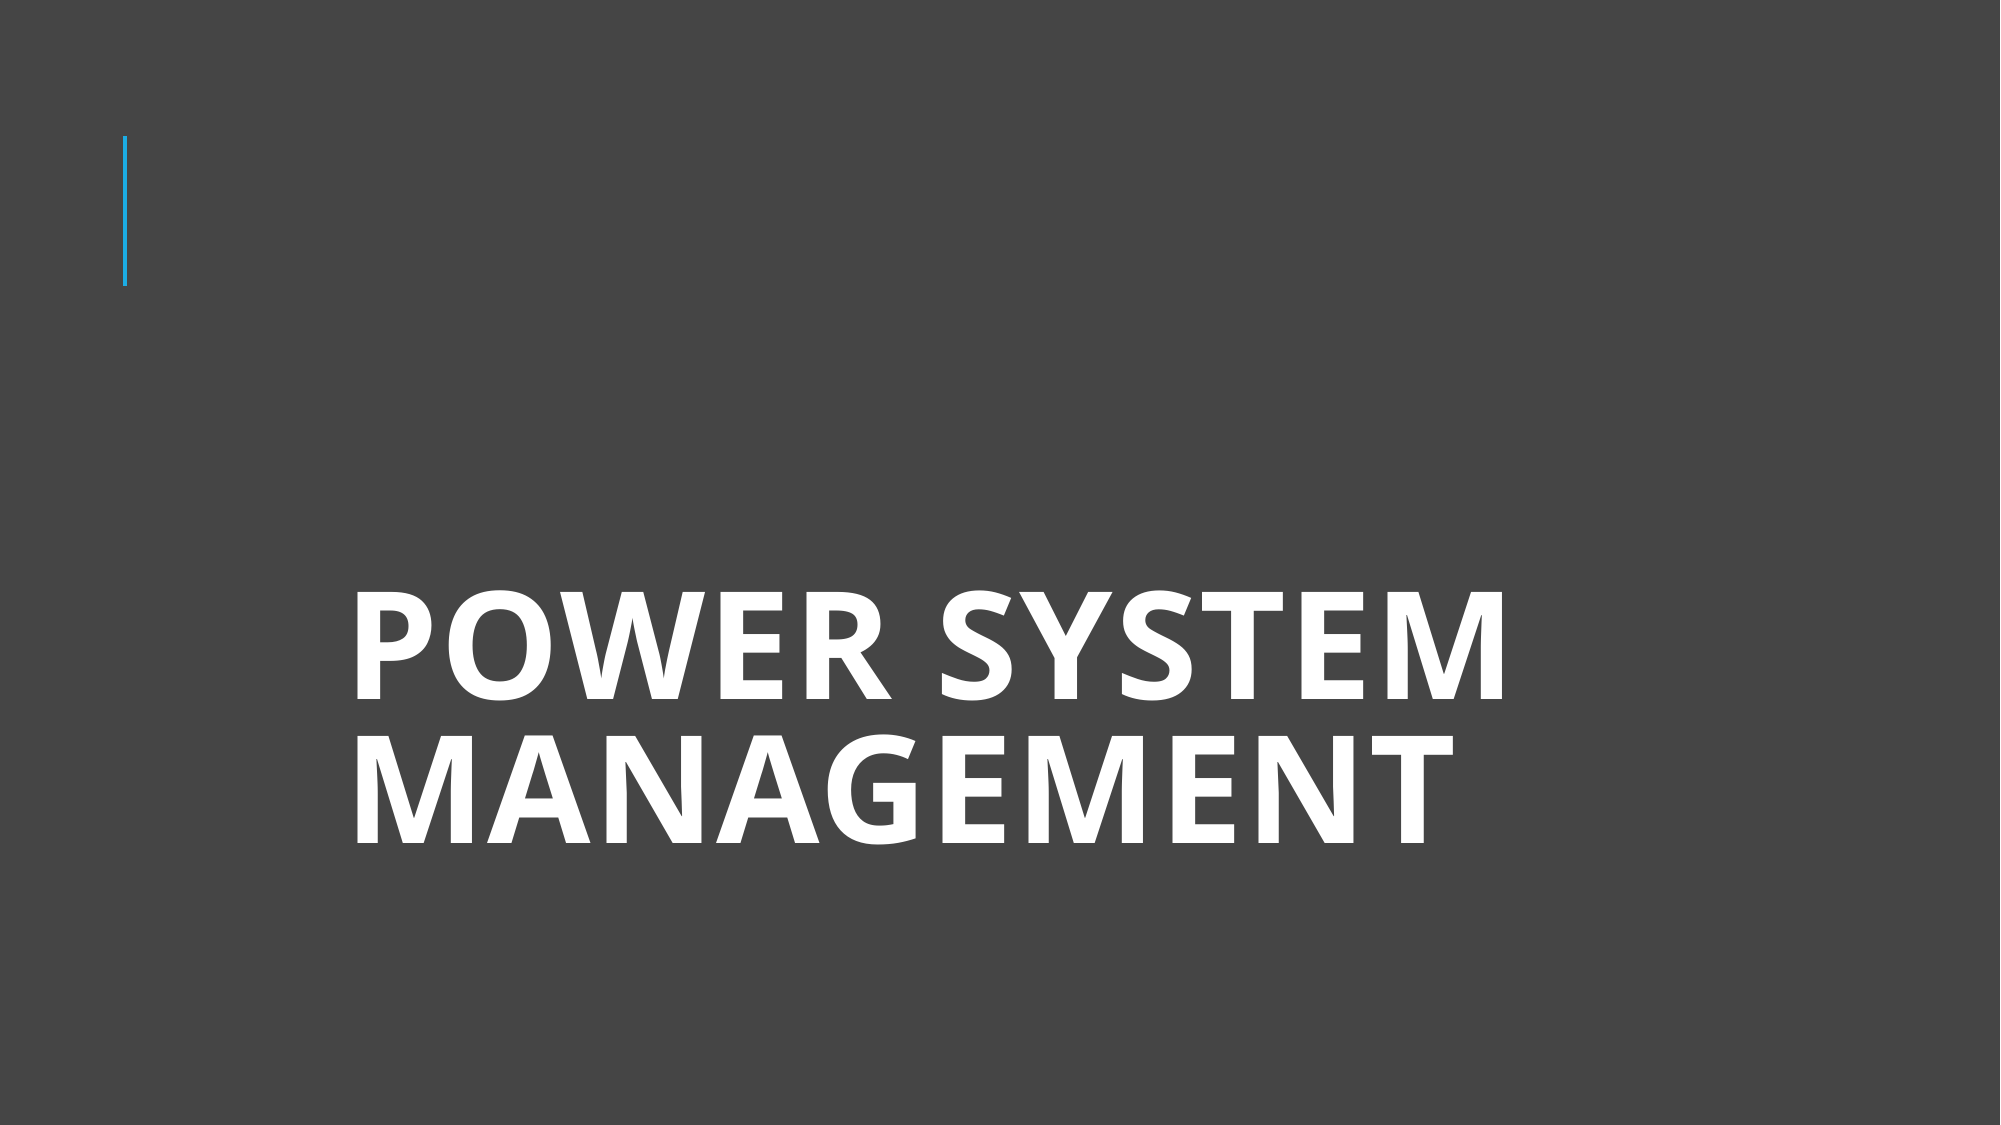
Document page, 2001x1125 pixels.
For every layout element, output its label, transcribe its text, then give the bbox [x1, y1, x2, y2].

title POWER SYSTEM MANAGEMENT [329, 537, 1849, 918]
